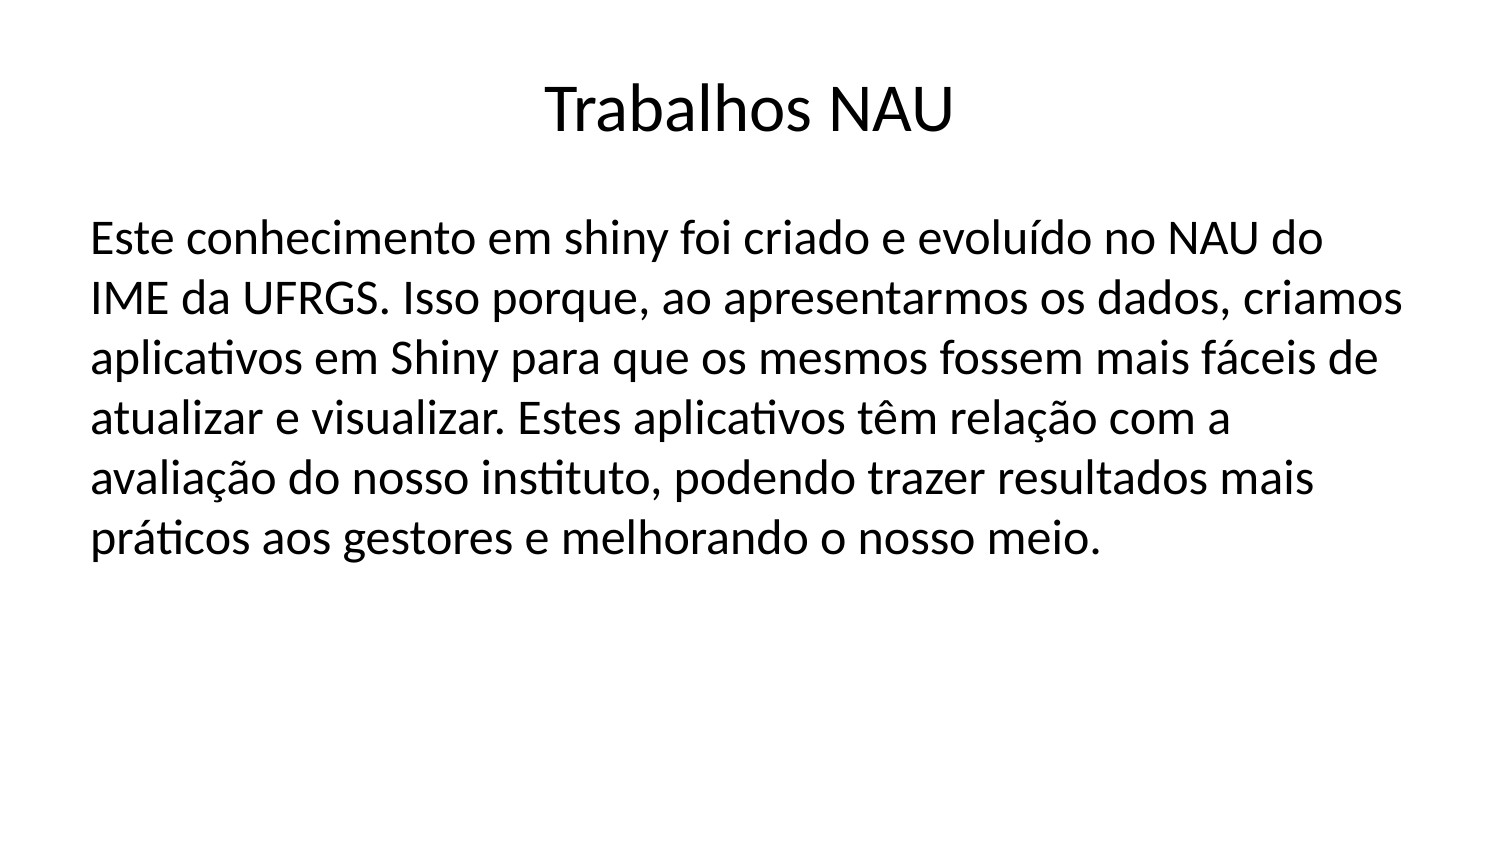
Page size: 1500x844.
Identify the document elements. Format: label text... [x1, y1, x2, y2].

title Trabalhos NAU [75, 33, 1425, 175]
list Este conhecimento em shiny foi criado e evoluído no NAU do IME da UFRGS. Isso porque, ao apresentarmos os dados, criamos aplicativos em Shiny para que os mesmos fossem mais fáceis de atualizar e visualizar. Estes aplicativos têm relação com a avaliação do nosso instituto, podendo trazer resultados mais práticos aos gestores e melhorando o nosso meio. [75, 196, 1425, 754]
